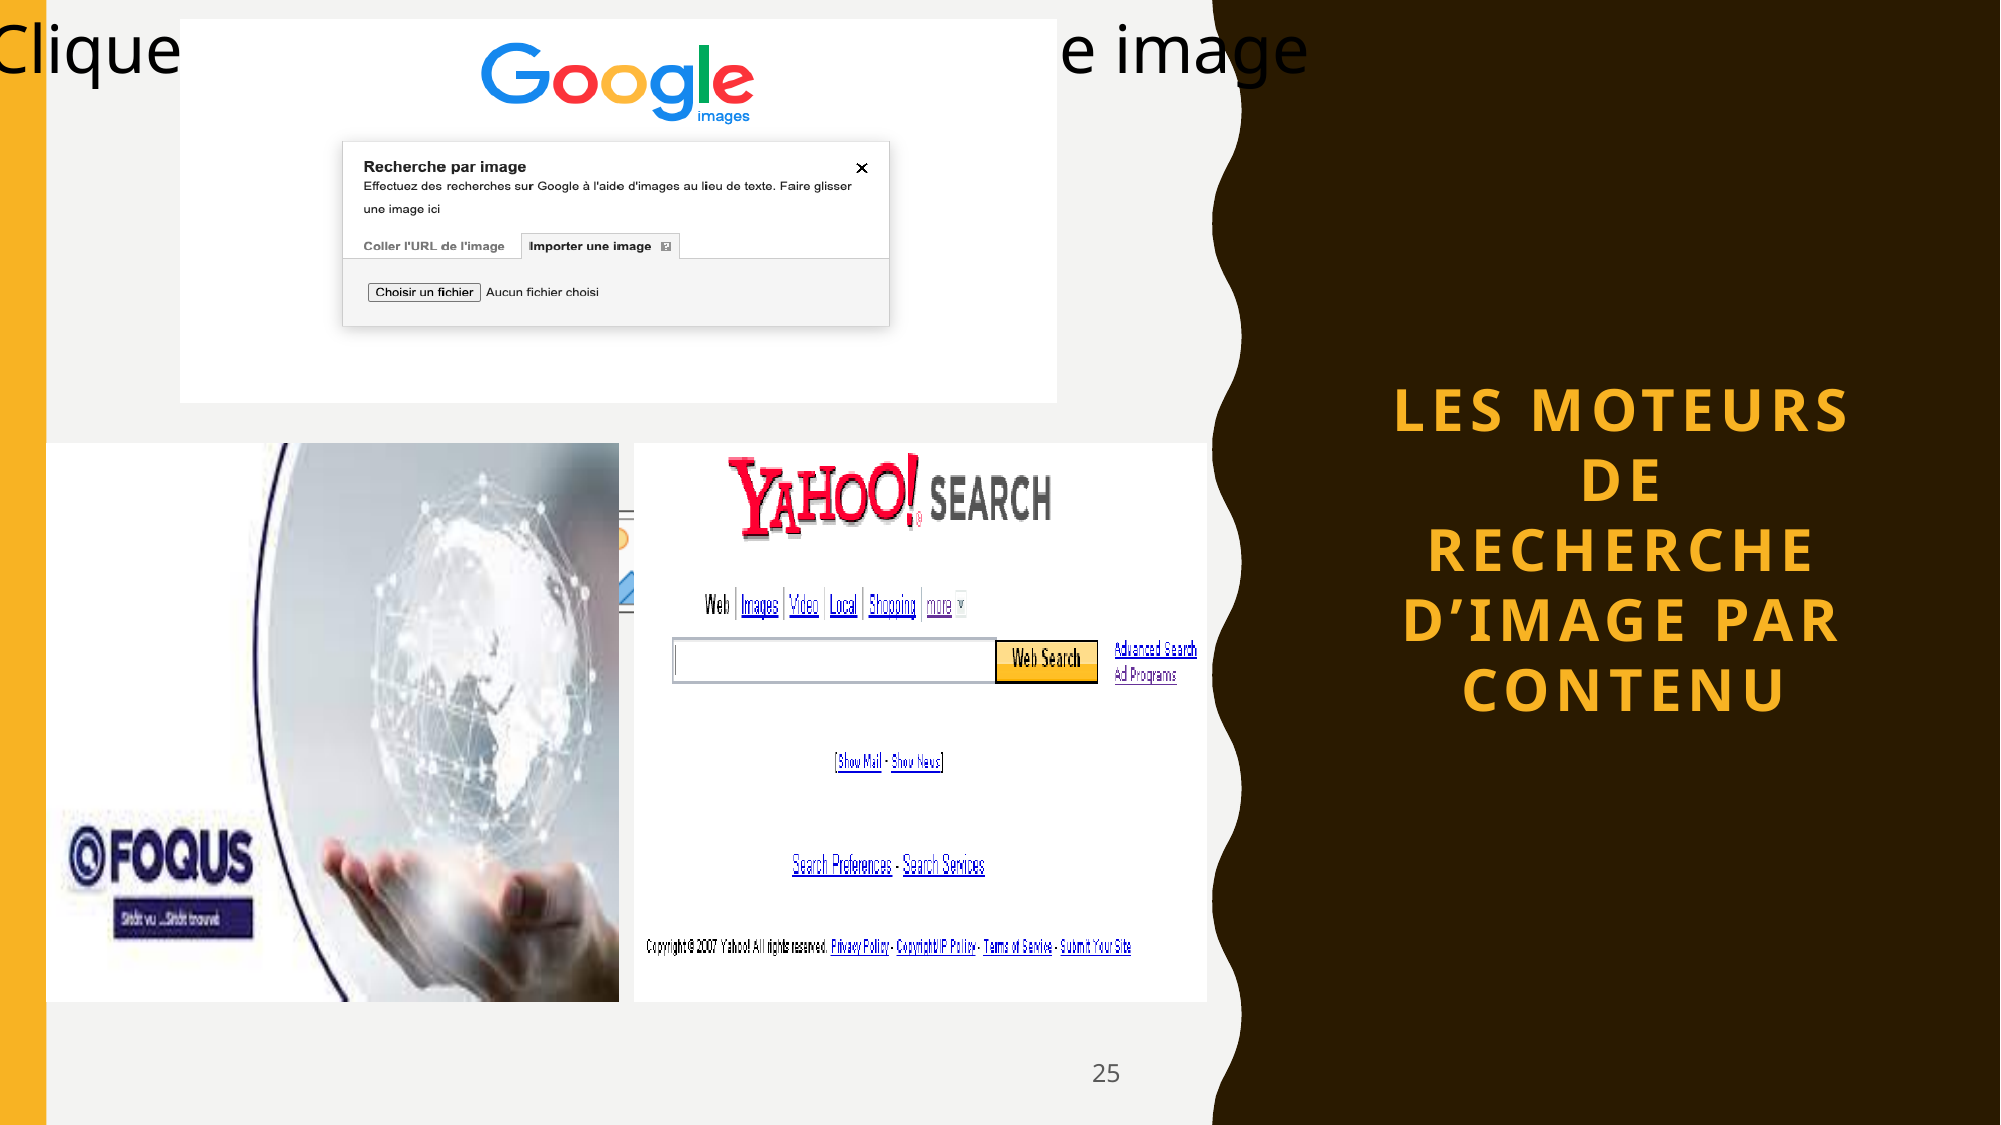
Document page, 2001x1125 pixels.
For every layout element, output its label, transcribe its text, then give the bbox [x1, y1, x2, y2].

title Les moteurs de recherche d’image par contenu [1369, 200, 1877, 731]
picture [46, 0, 1254, 1125]
